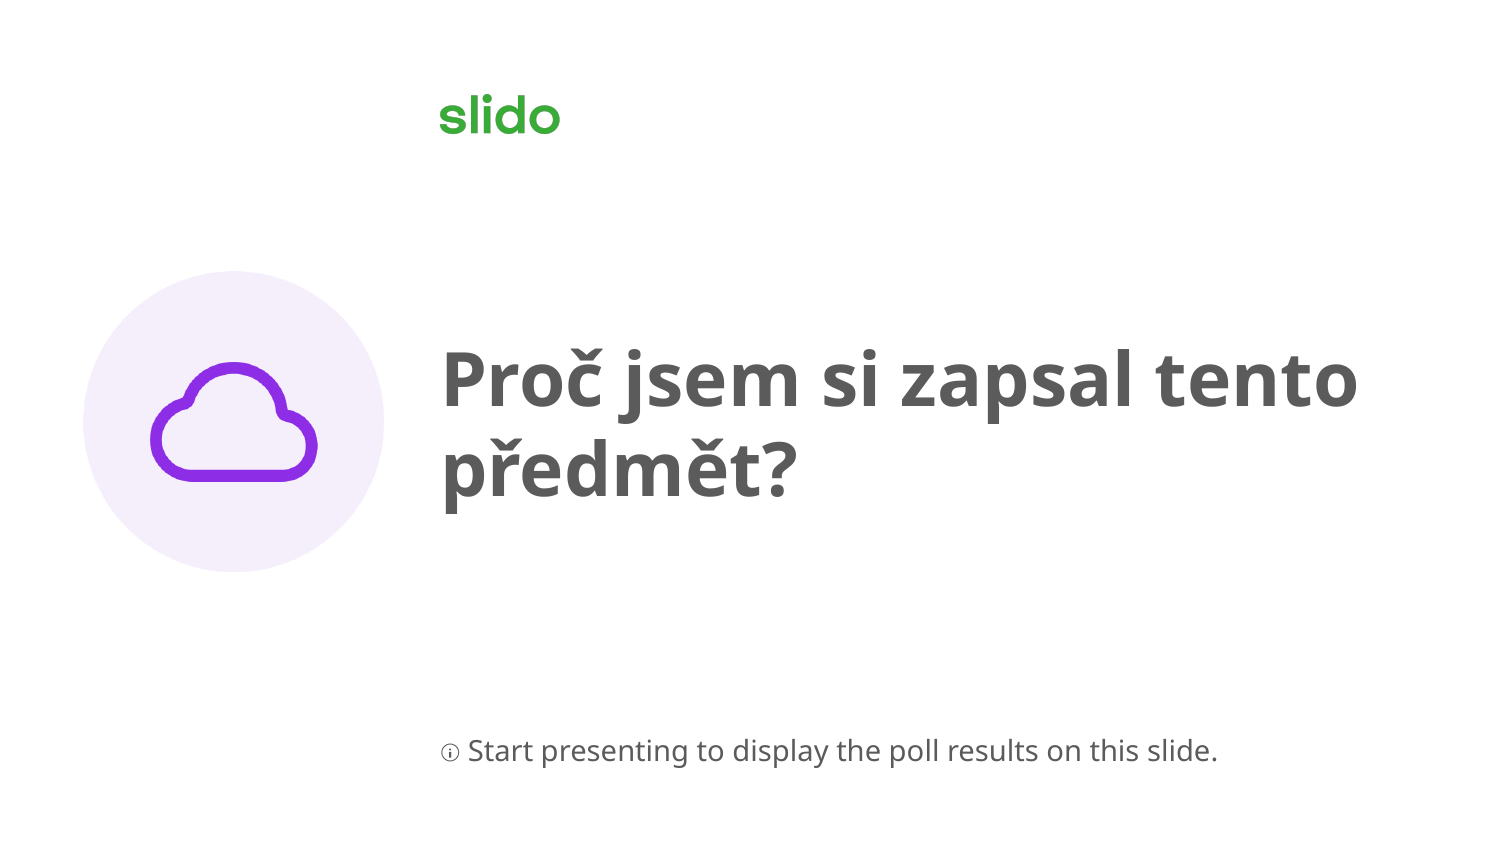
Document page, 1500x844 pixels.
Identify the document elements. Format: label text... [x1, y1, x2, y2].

text_box Proč jsem si zapsal tento předmět? [425, 316, 1417, 528]
picture [83, 271, 384, 573]
text_box ⓘ Start presenting to display the poll results on this slide. [424, 718, 1459, 782]
picture [428, 83, 573, 147]
